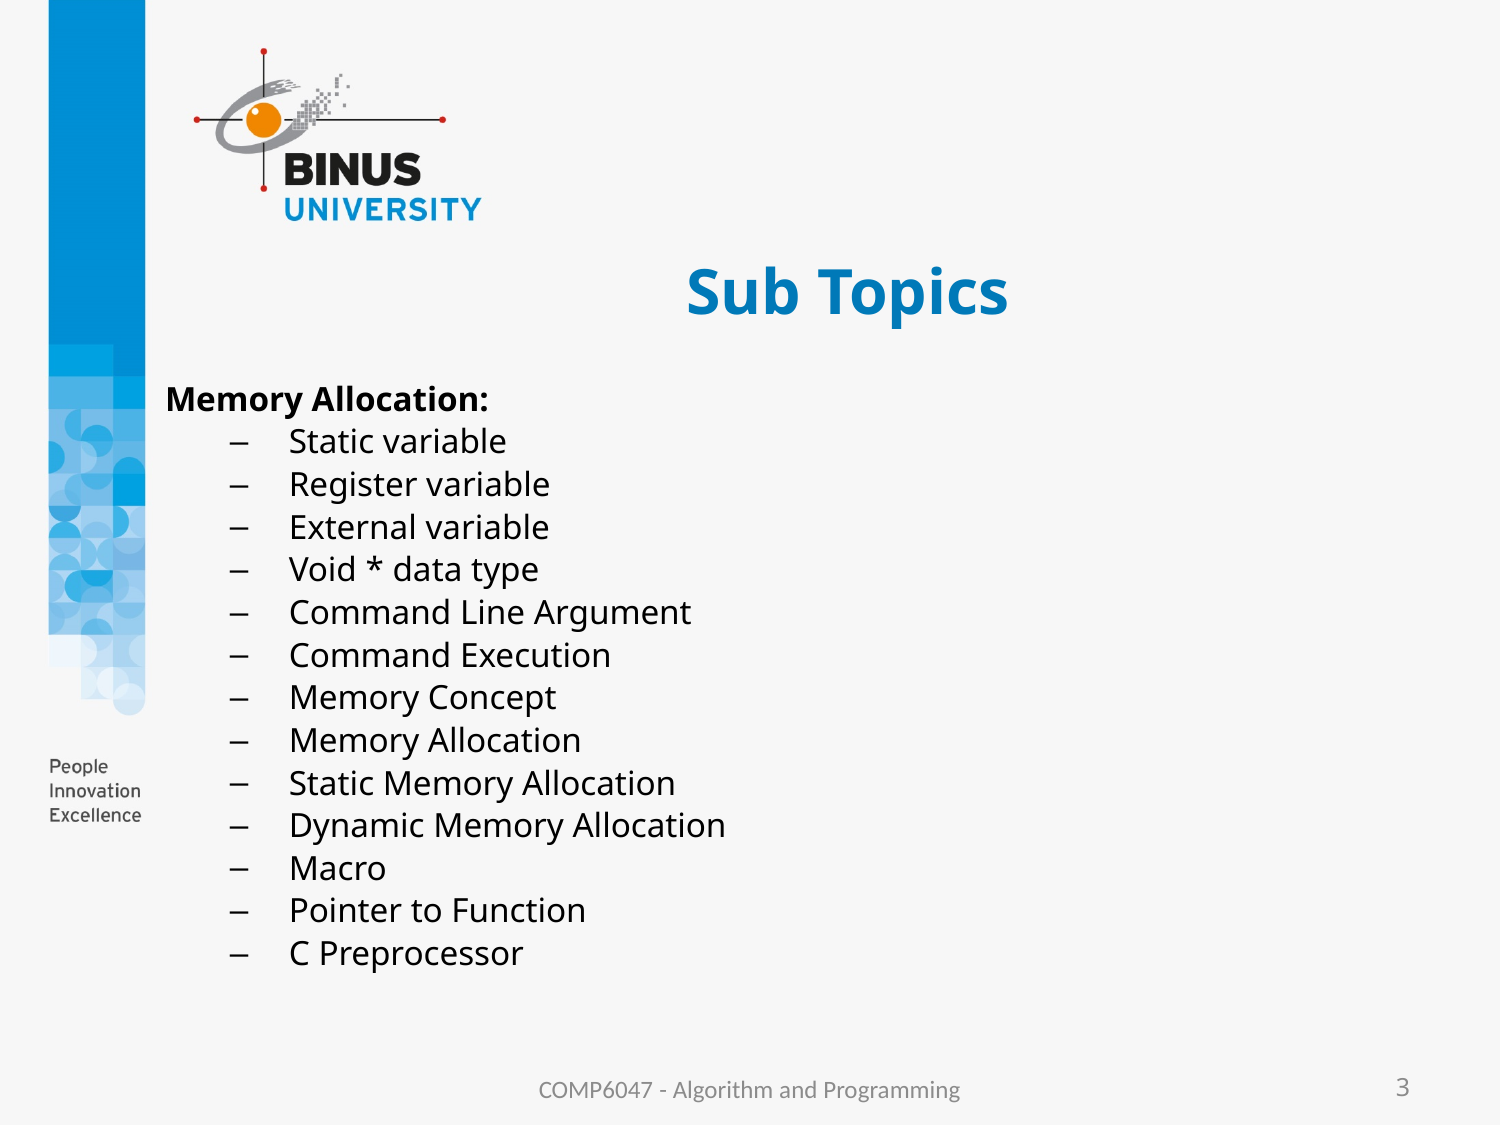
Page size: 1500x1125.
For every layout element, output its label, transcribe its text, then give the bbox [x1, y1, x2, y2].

slide_number 3 [1074, 1058, 1425, 1119]
picture [0, 0, 1500, 845]
title Sub Topics [287, 224, 1409, 355]
footer COMP6047 - Algorithm and Programming [512, 1058, 988, 1119]
list Memory Allocation: Static variable Register variable External variable Void * data type Command Line Argument Command Execution Memory Concept Memory Allocation Static Memory Allocation Dynamic Memory Allocation Macro Pointer to Function C Preprocessor [150, 375, 1438, 986]
